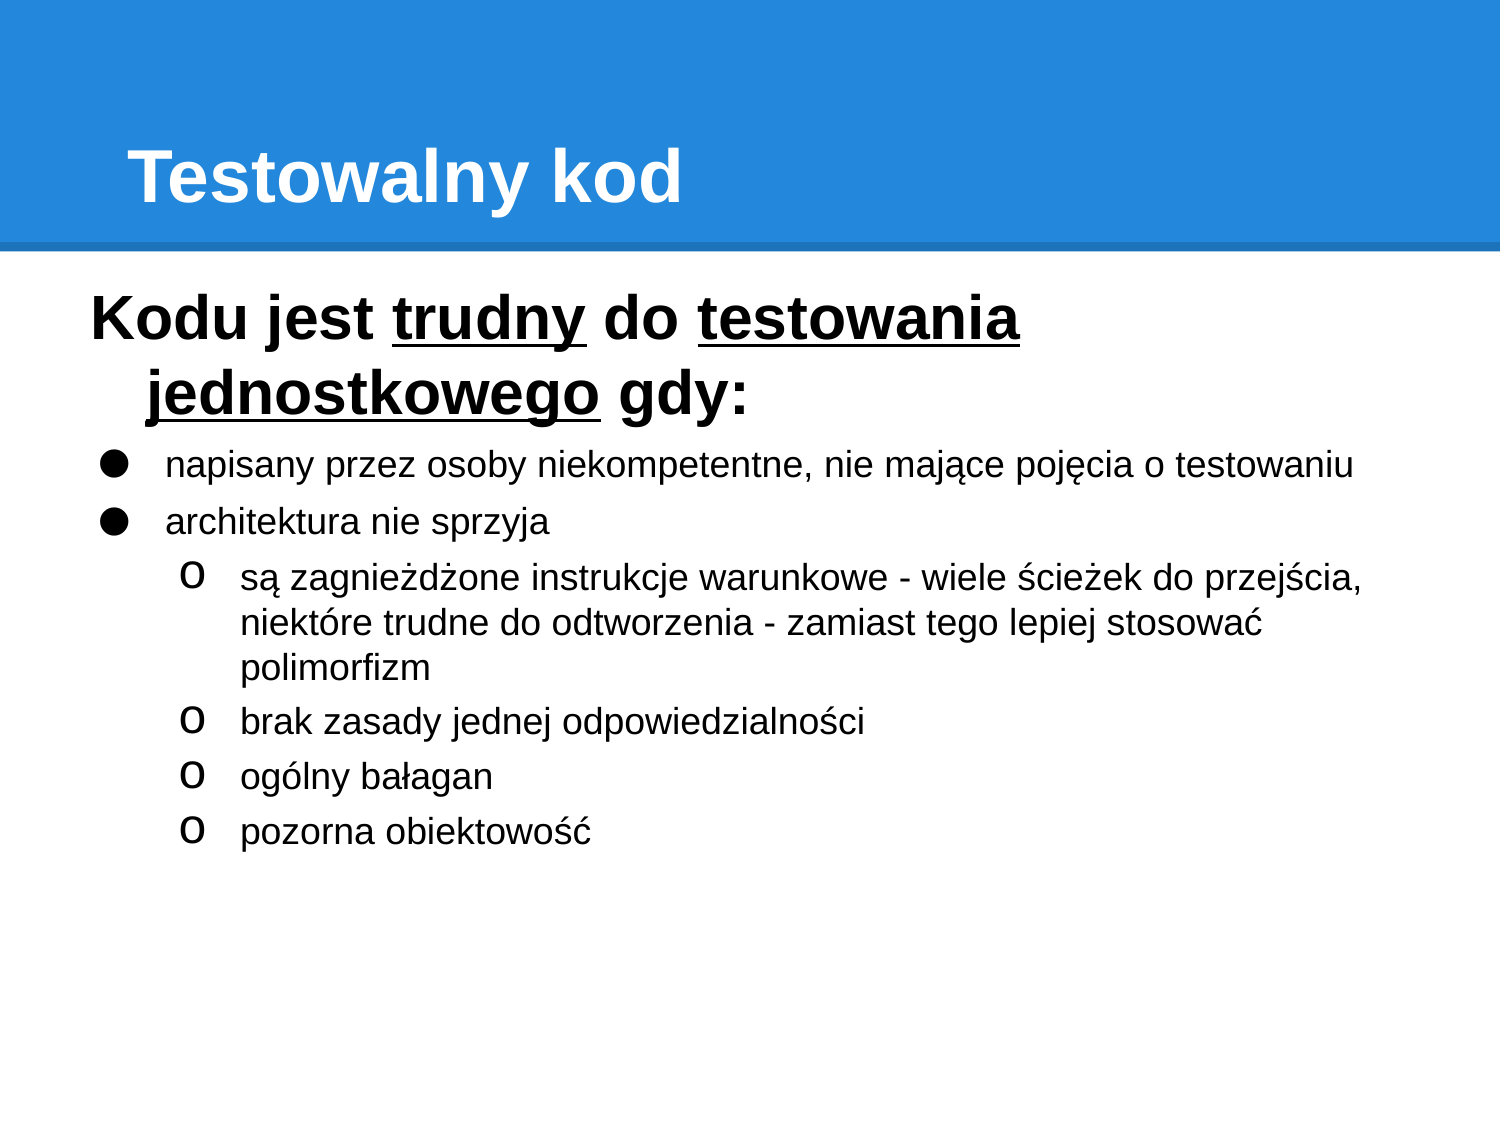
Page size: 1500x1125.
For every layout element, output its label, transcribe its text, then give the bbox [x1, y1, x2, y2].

list Kodu jest trudny do testowania jednostkowego gdy: napisany przez osoby niekompetentne, nie mające pojęcia o testowaniu architektura nie sprzyja są zagnieżdżone instrukcje warunkowe - wiele ścieżek do przejścia, niektóre trudne do odtworzenia - zamiast tego lepiej stosować polimorfizm brak zasady jednej odpowiedzialności ogólny bałagan pozorna obiektowość [75, 262, 1425, 931]
title Testowalny kod [75, 14, 1425, 233]
